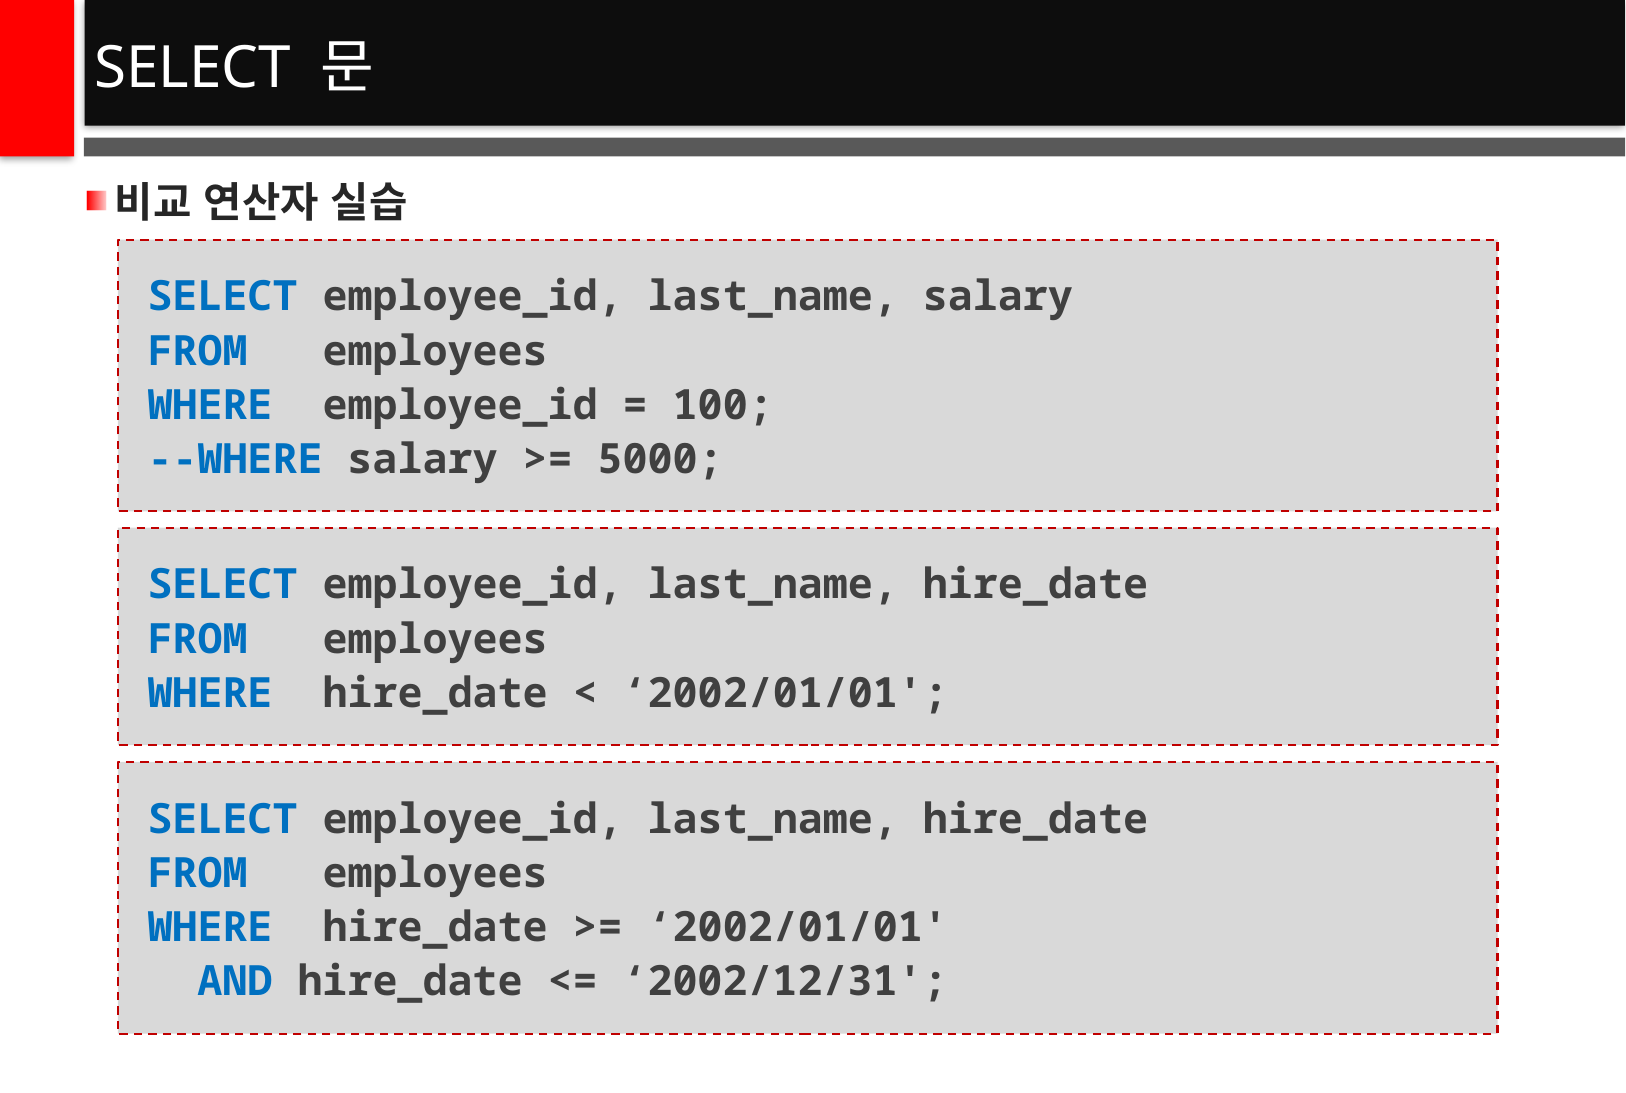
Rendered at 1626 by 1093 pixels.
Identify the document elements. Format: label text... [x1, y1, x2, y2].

title SELECT 문 [79, 3, 1625, 126]
list 비교 연산자 실습 [70, 168, 1557, 1036]
text_box SELECT employee_id, last_name, hire_date FROM employees WHERE hire_date >= ‘2002/01/01' AND hire_date <= ‘2002/12/31'; [117, 761, 1498, 1034]
text_box SELECT employee_id, last_name, hire_date FROM employees WHERE hire_date < ‘2002/01/01'; [117, 527, 1498, 746]
picture [85, 189, 109, 213]
text_box SELECT employee_id, last_name, salary FROM employees WHERE employee_id = 100; --WHERE salary >= 5000; [117, 239, 1498, 512]
